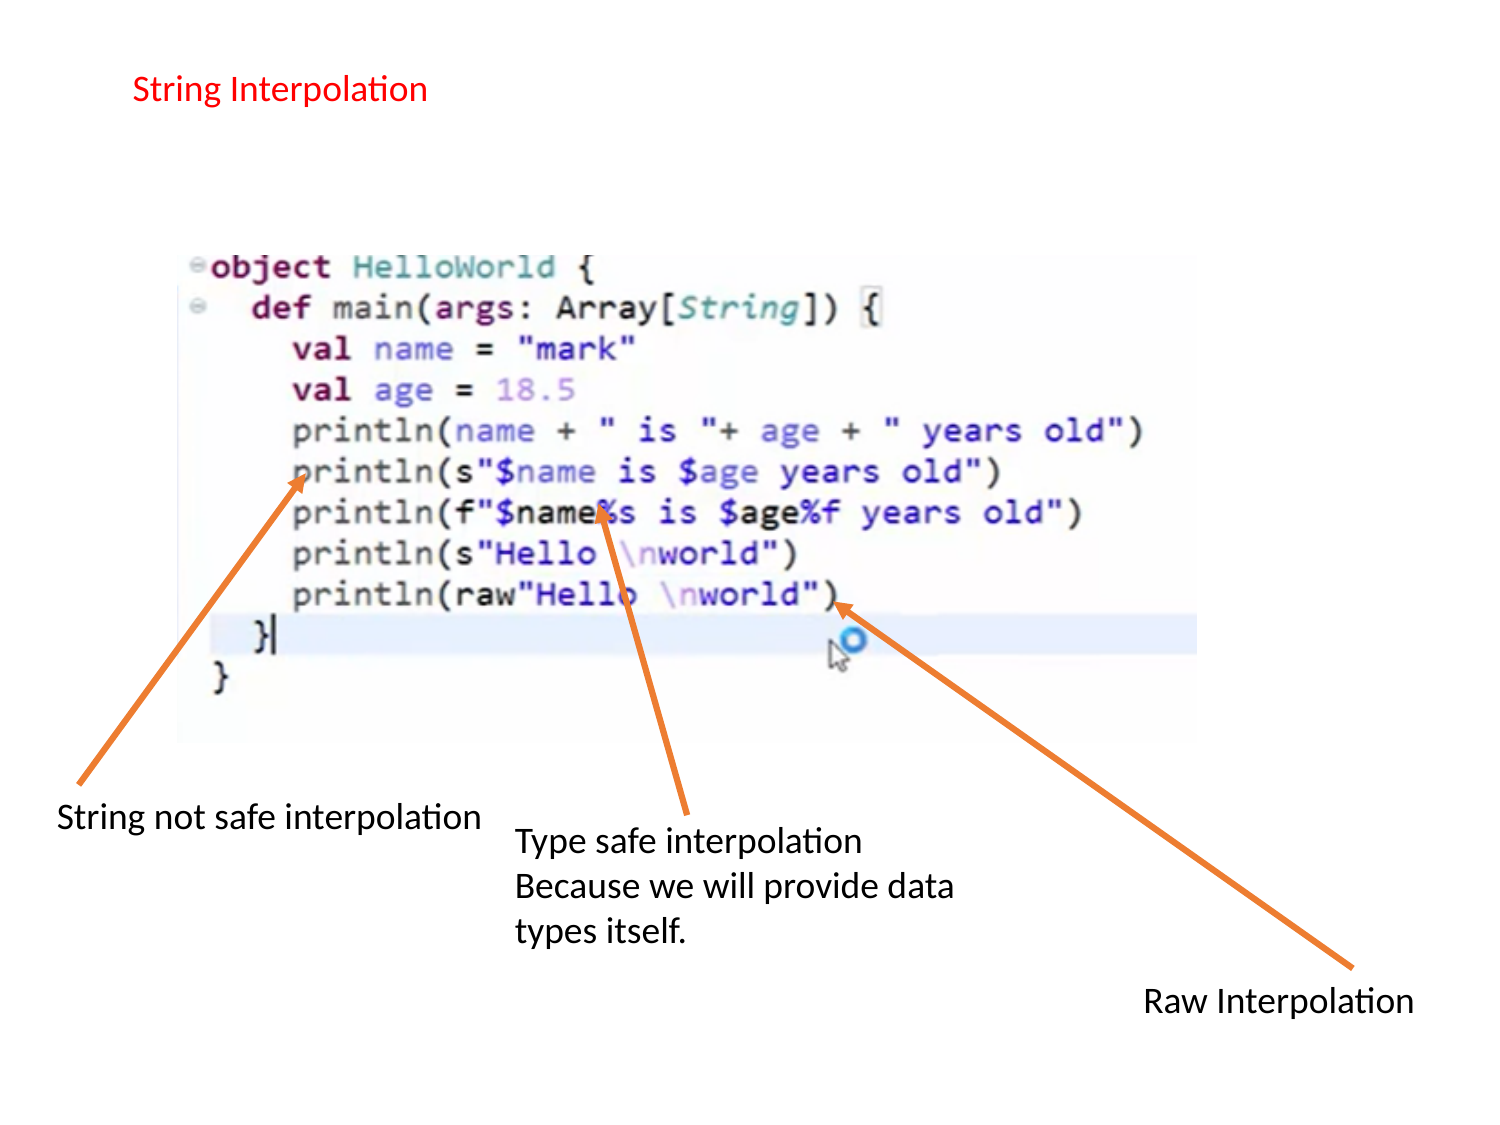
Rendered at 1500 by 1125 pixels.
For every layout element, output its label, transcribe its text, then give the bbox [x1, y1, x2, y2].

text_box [78, 473, 306, 785]
text_box Raw Interpolation [1128, 968, 1500, 1029]
text_box String not safe interpolation [42, 784, 563, 845]
text_box String Interpolation [117, 56, 788, 117]
picture [177, 255, 1198, 743]
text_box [598, 503, 688, 816]
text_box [832, 601, 1353, 969]
text_box Type safe interpolation Because we will provide data types itself. [500, 808, 832, 959]
